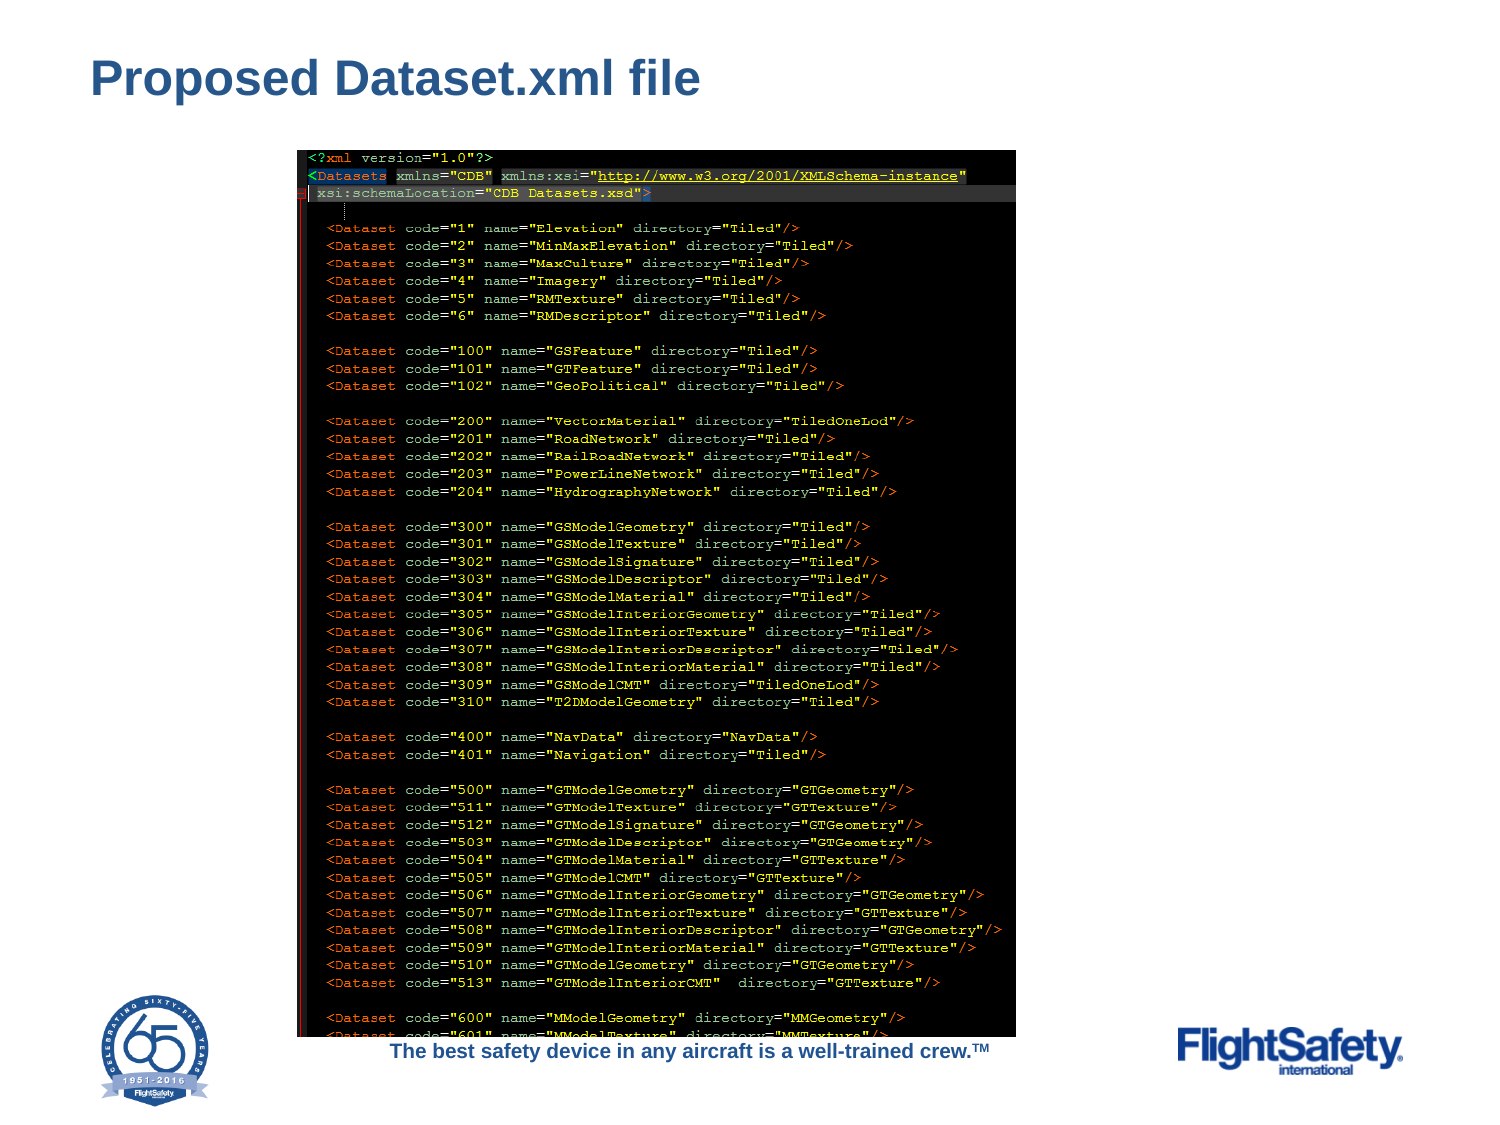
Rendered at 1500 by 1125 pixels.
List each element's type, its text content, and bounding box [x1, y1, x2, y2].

picture [1178, 1027, 1403, 1075]
title Proposed Dataset.xml file [75, 37, 1425, 151]
picture [97, 994, 213, 1107]
picture [297, 150, 1016, 1037]
